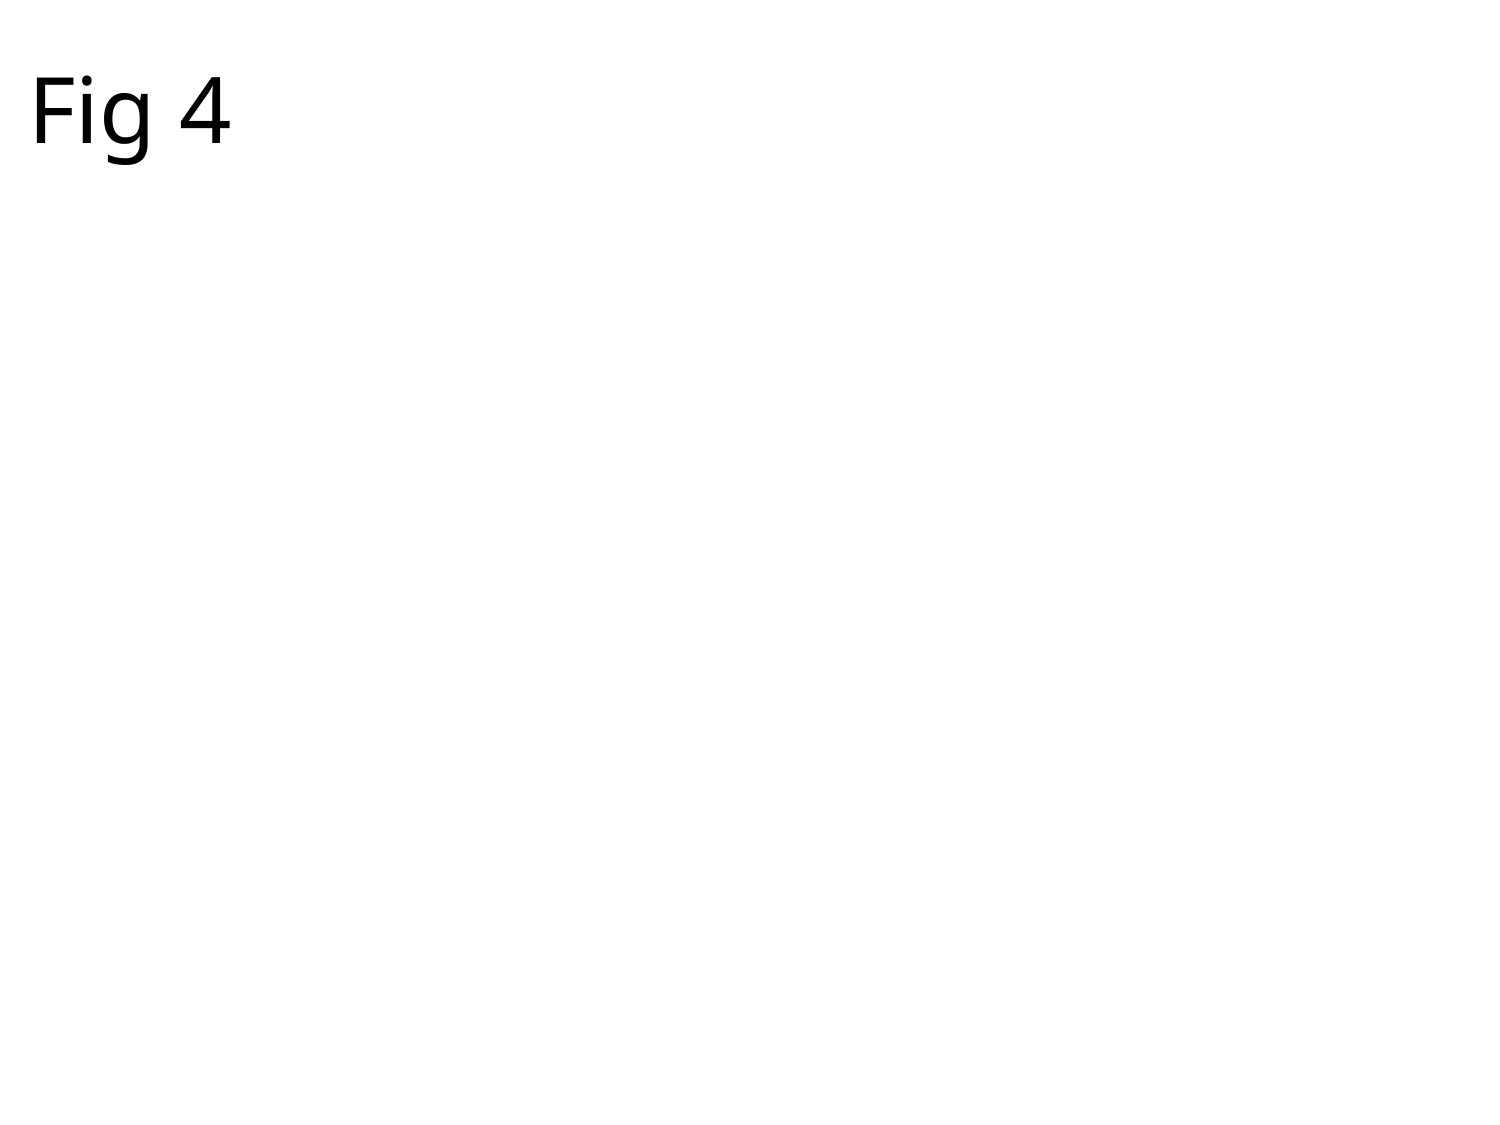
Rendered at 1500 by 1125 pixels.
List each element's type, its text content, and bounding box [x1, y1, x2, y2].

title Fig 4 [13, 5, 1307, 223]
